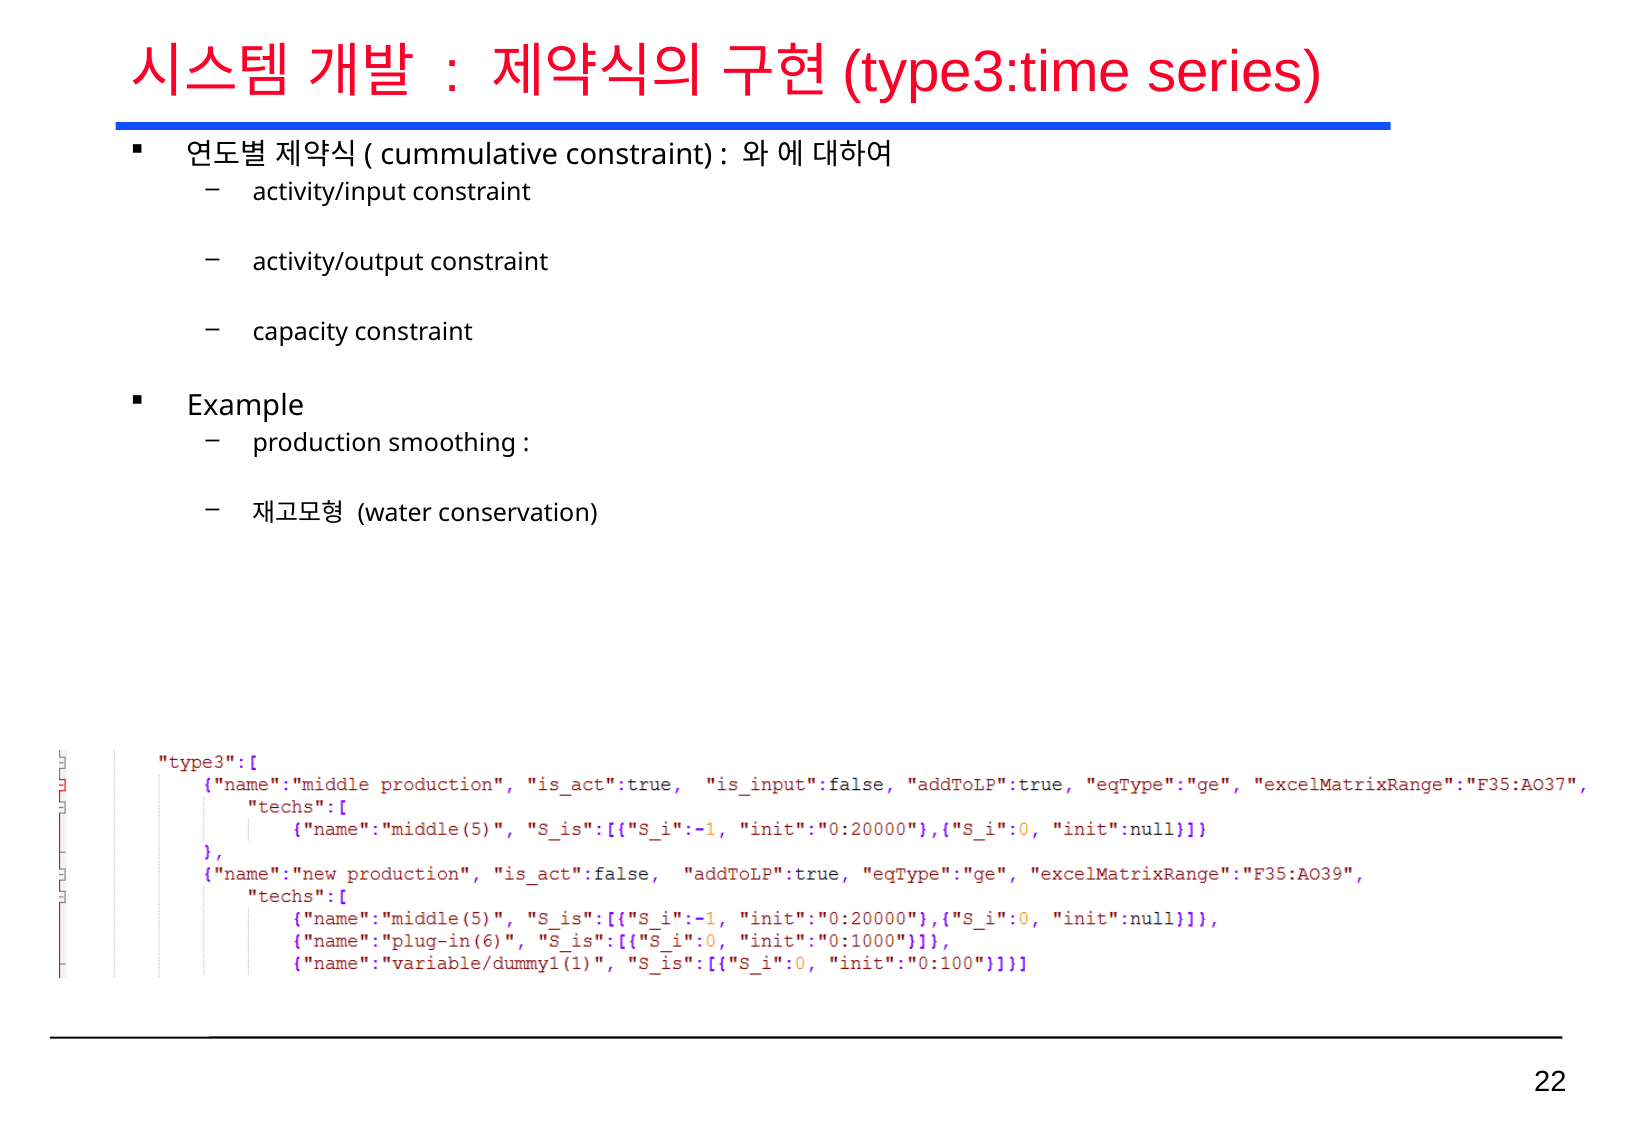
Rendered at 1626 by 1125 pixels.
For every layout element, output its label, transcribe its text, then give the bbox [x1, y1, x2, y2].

slide_number 22 [1243, 1042, 1582, 1118]
picture [59, 749, 1593, 979]
title 시스템 개발 : 제약식의 구현(type3:time series) [115, 25, 1510, 120]
